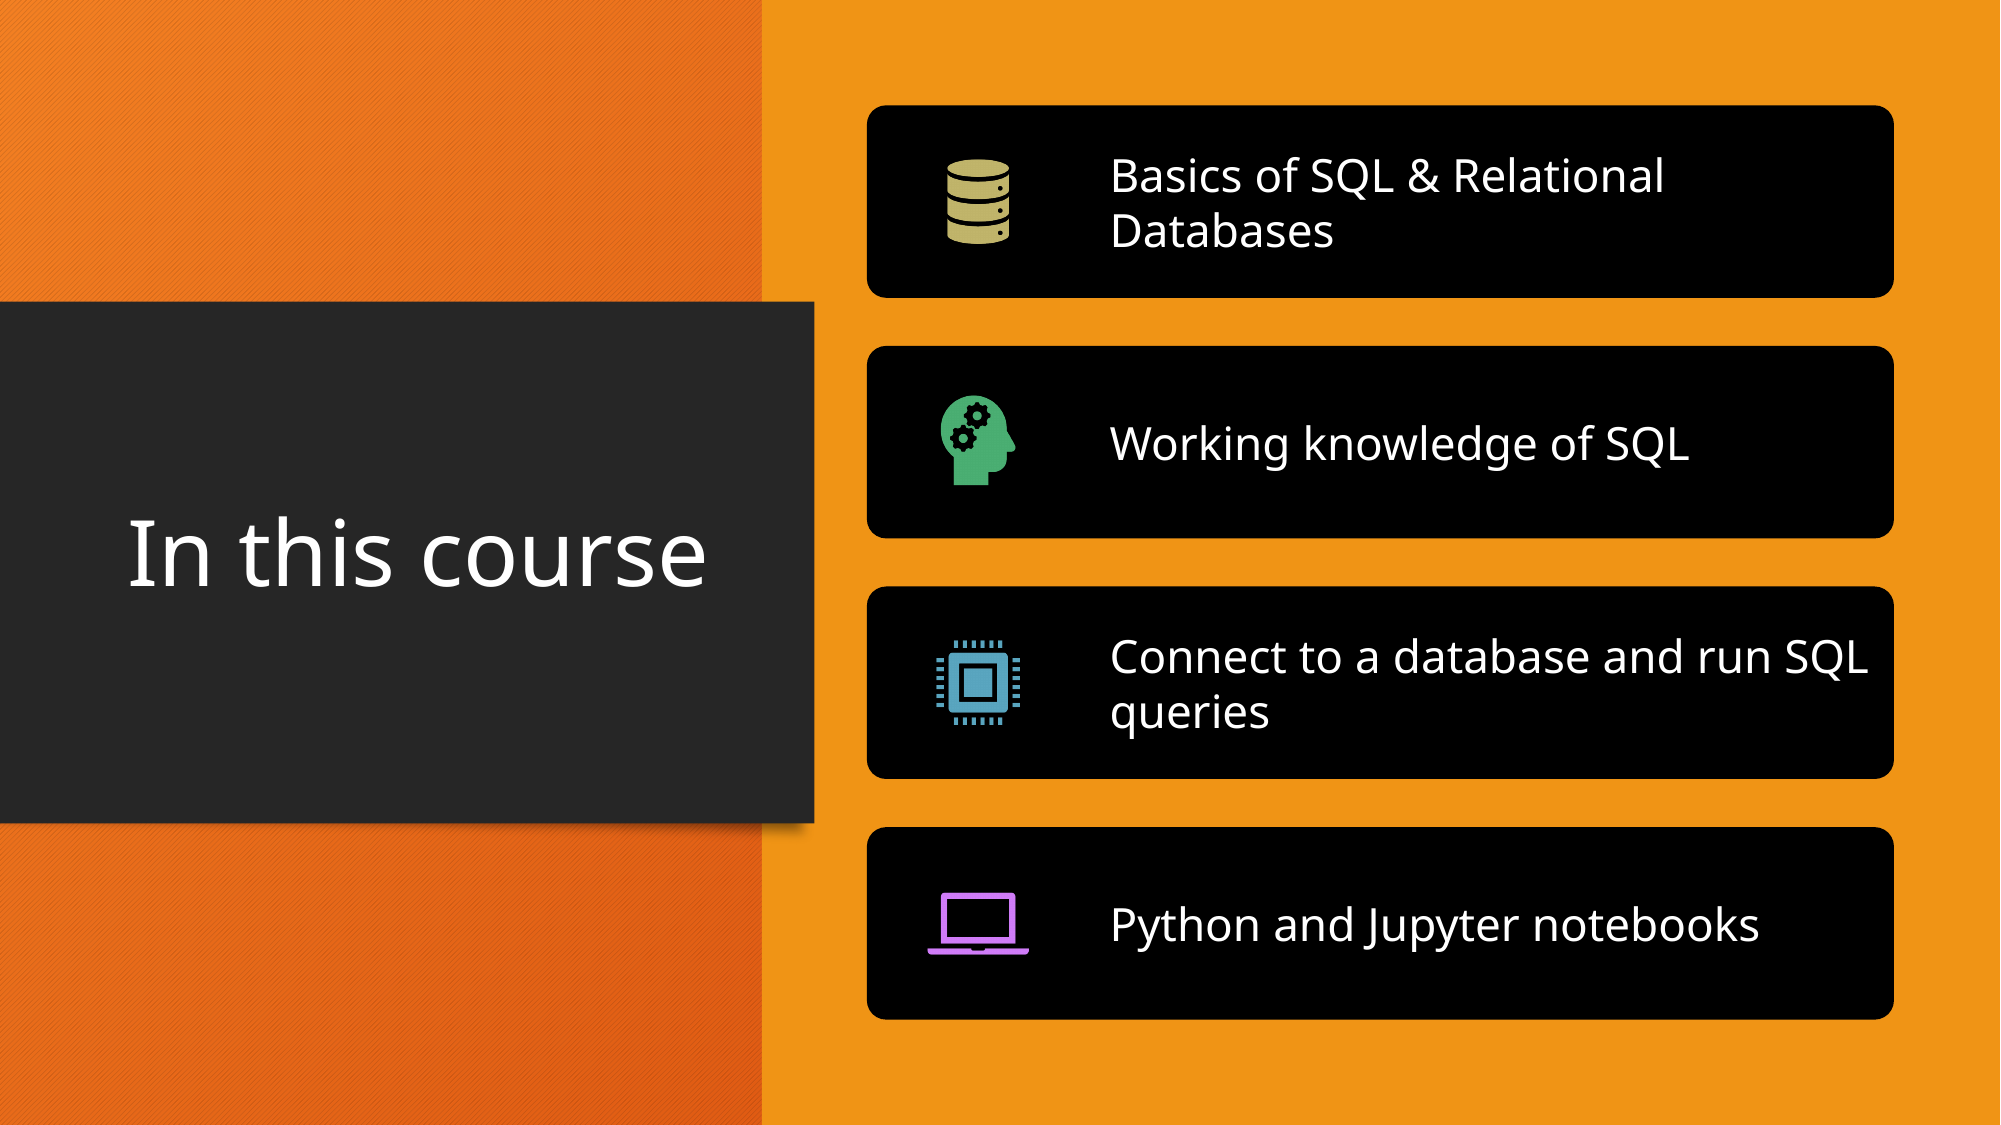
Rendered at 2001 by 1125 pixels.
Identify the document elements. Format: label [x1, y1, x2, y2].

text_box [866, 105, 1895, 1020]
picture [0, 0, 2000, 1125]
